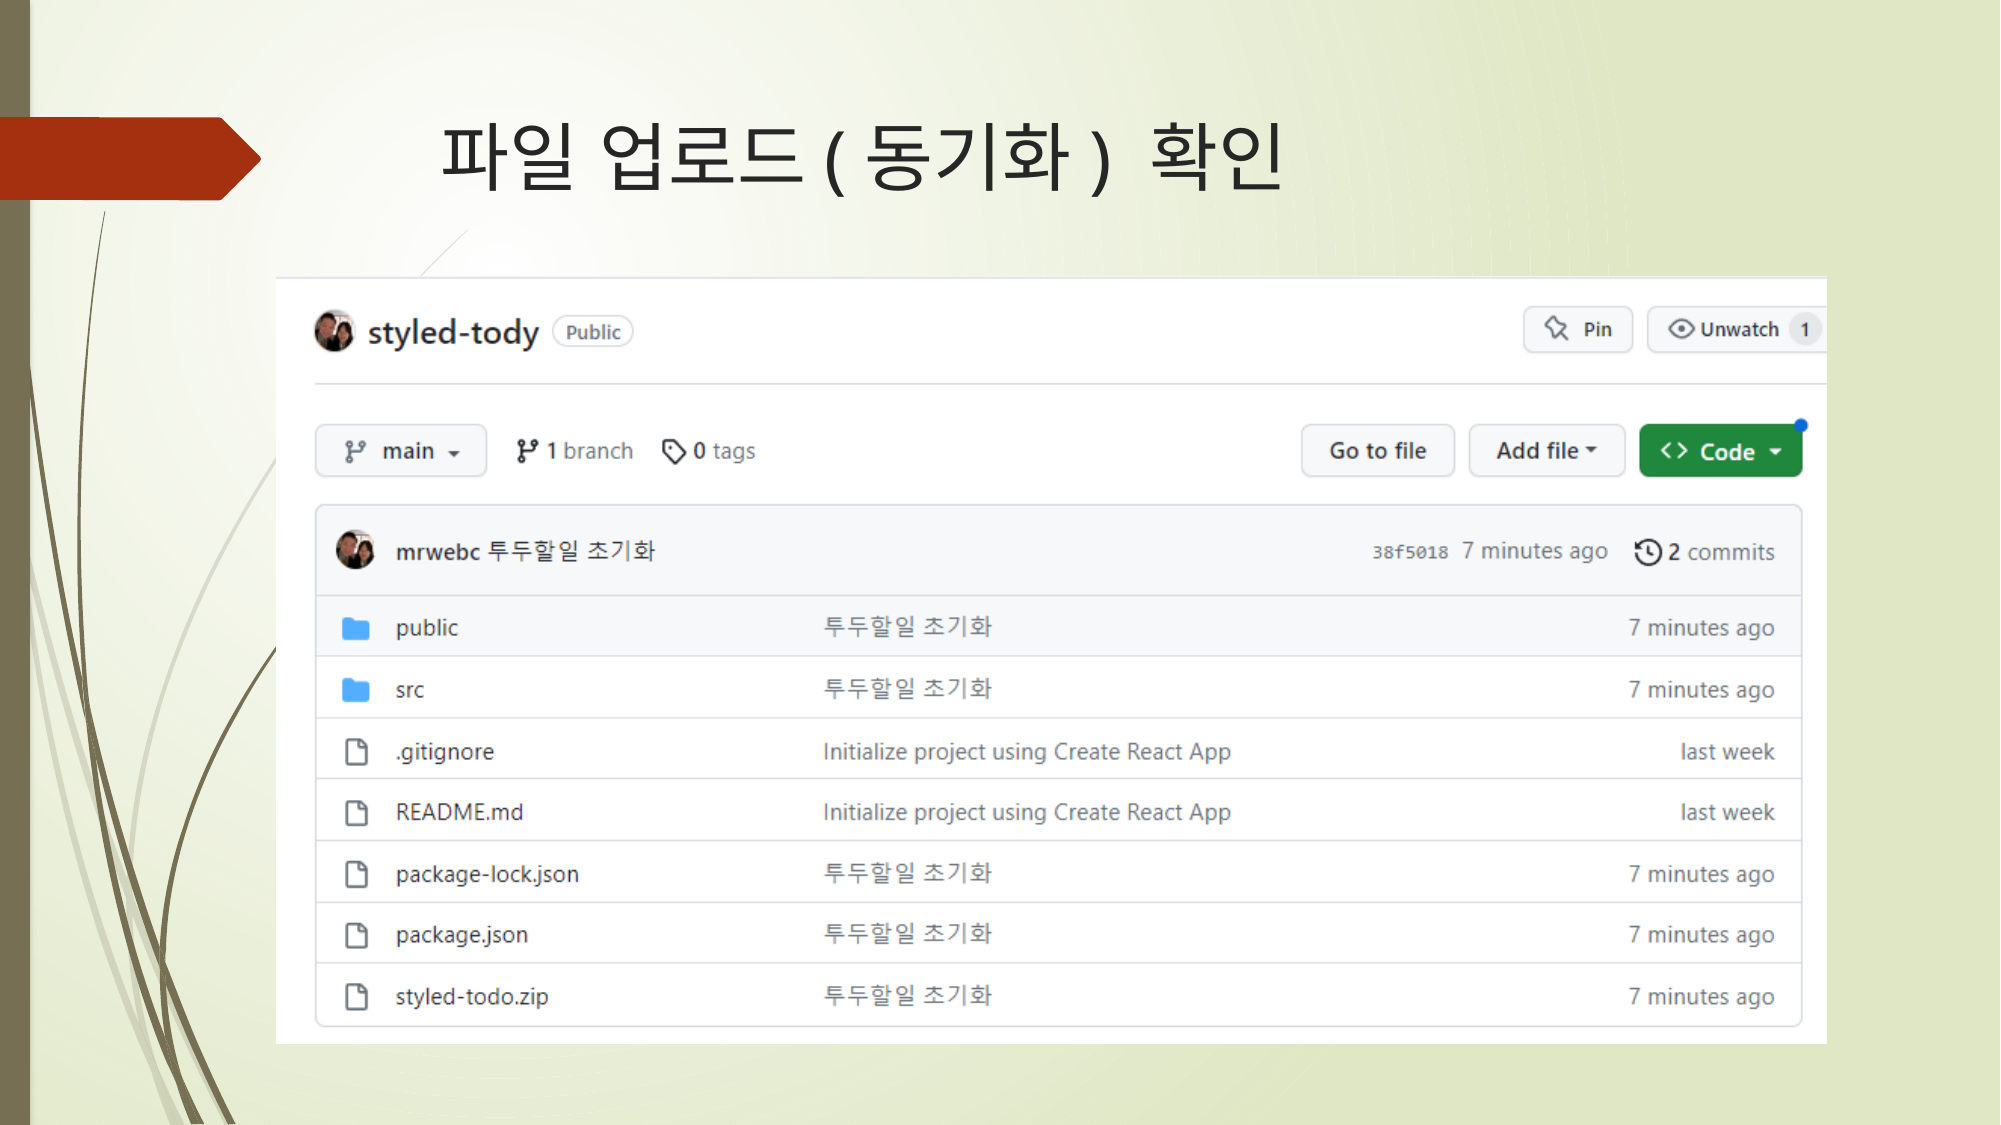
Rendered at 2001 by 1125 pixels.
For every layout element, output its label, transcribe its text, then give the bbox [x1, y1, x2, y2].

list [275, 276, 1827, 1044]
title 파일 업로드(동기화) 확인 [425, 102, 1888, 313]
